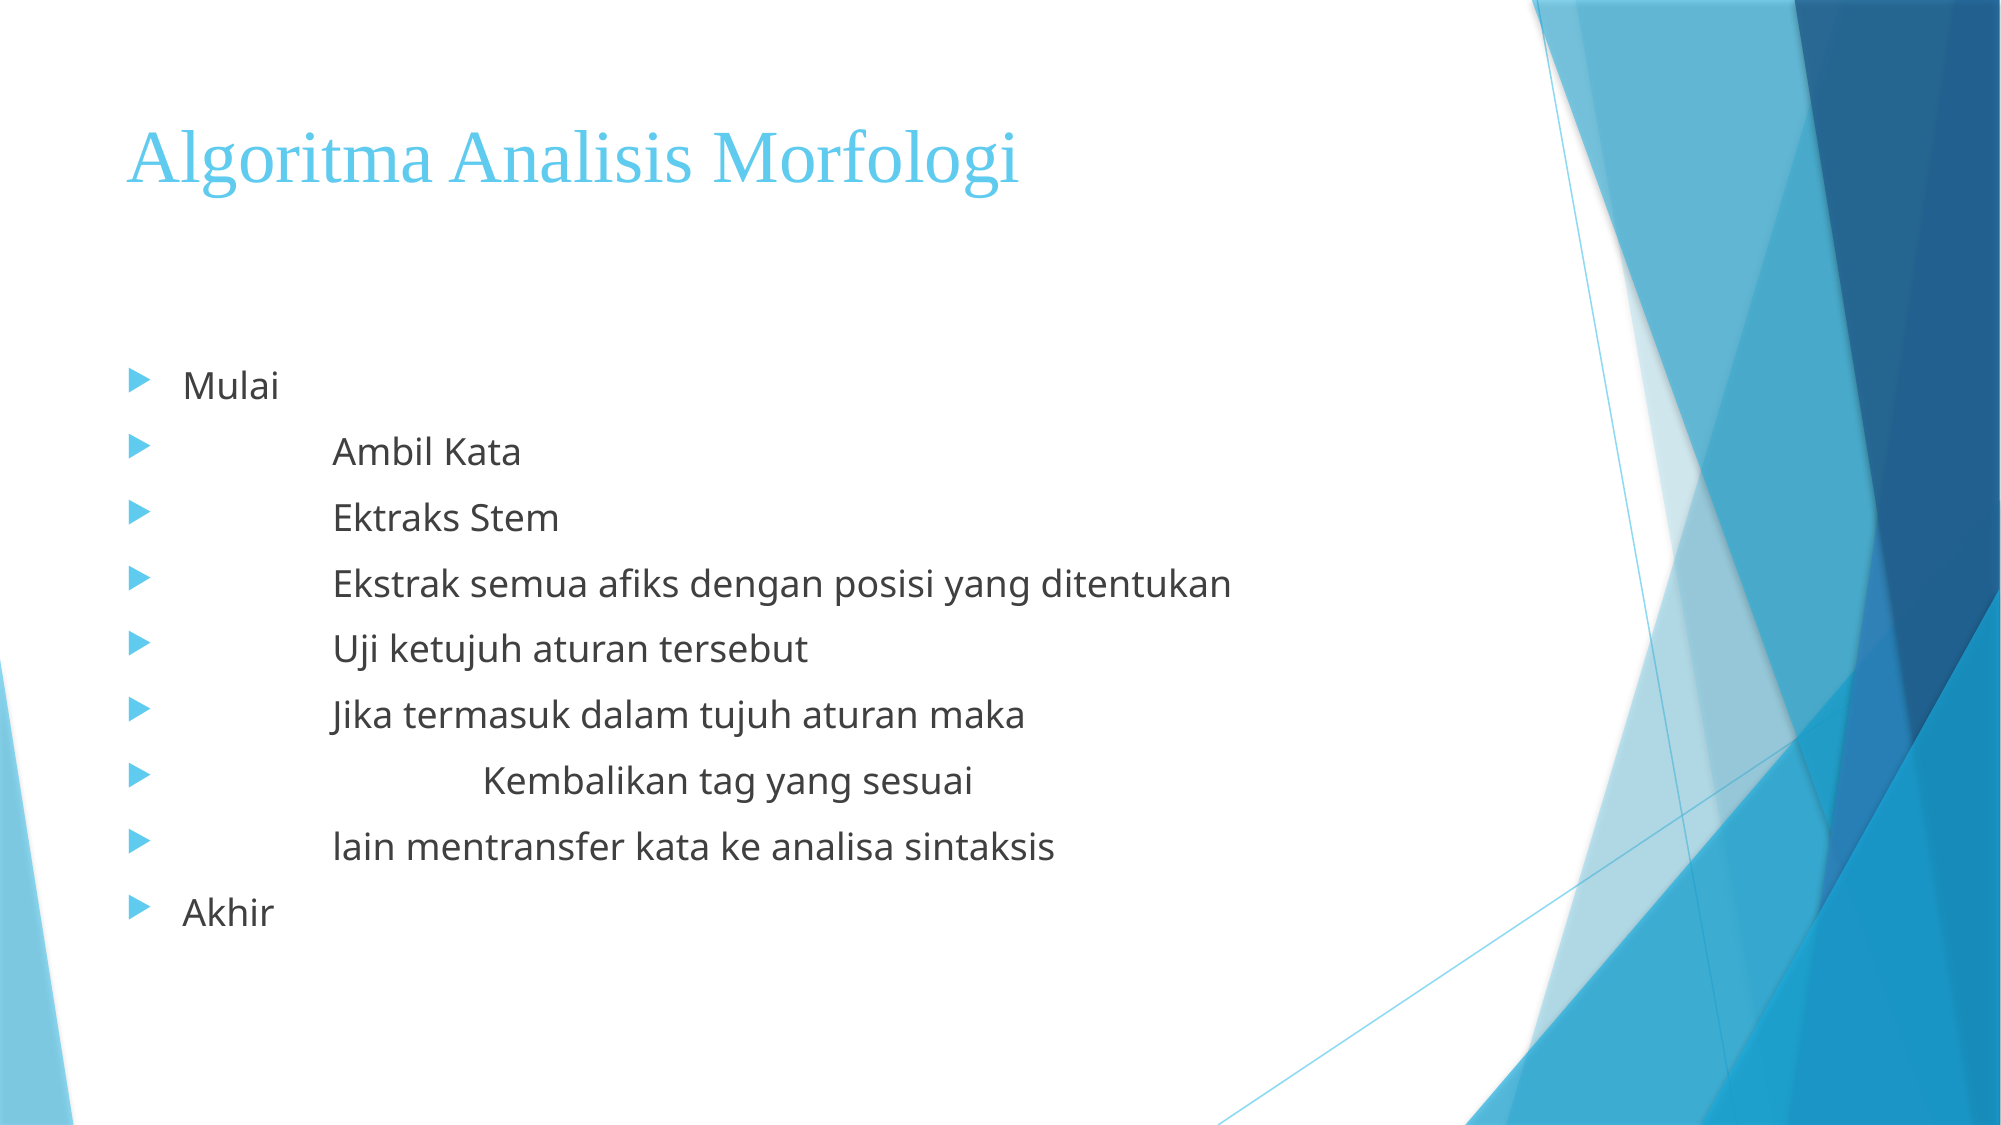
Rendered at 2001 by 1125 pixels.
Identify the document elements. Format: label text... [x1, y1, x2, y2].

title Algoritma Analisis Morfologi [111, 99, 1522, 317]
list Mulai Ambil Kata Ektraks Stem Ekstrak semua afiks dengan posisi yang ditentukan Uji ketujuh aturan tersebut Jika termasuk dalam tujuh aturan maka Kembalikan tag yang sesuai lain mentransfer kata ke analisa sintaksis Akhir [111, 354, 1522, 992]
